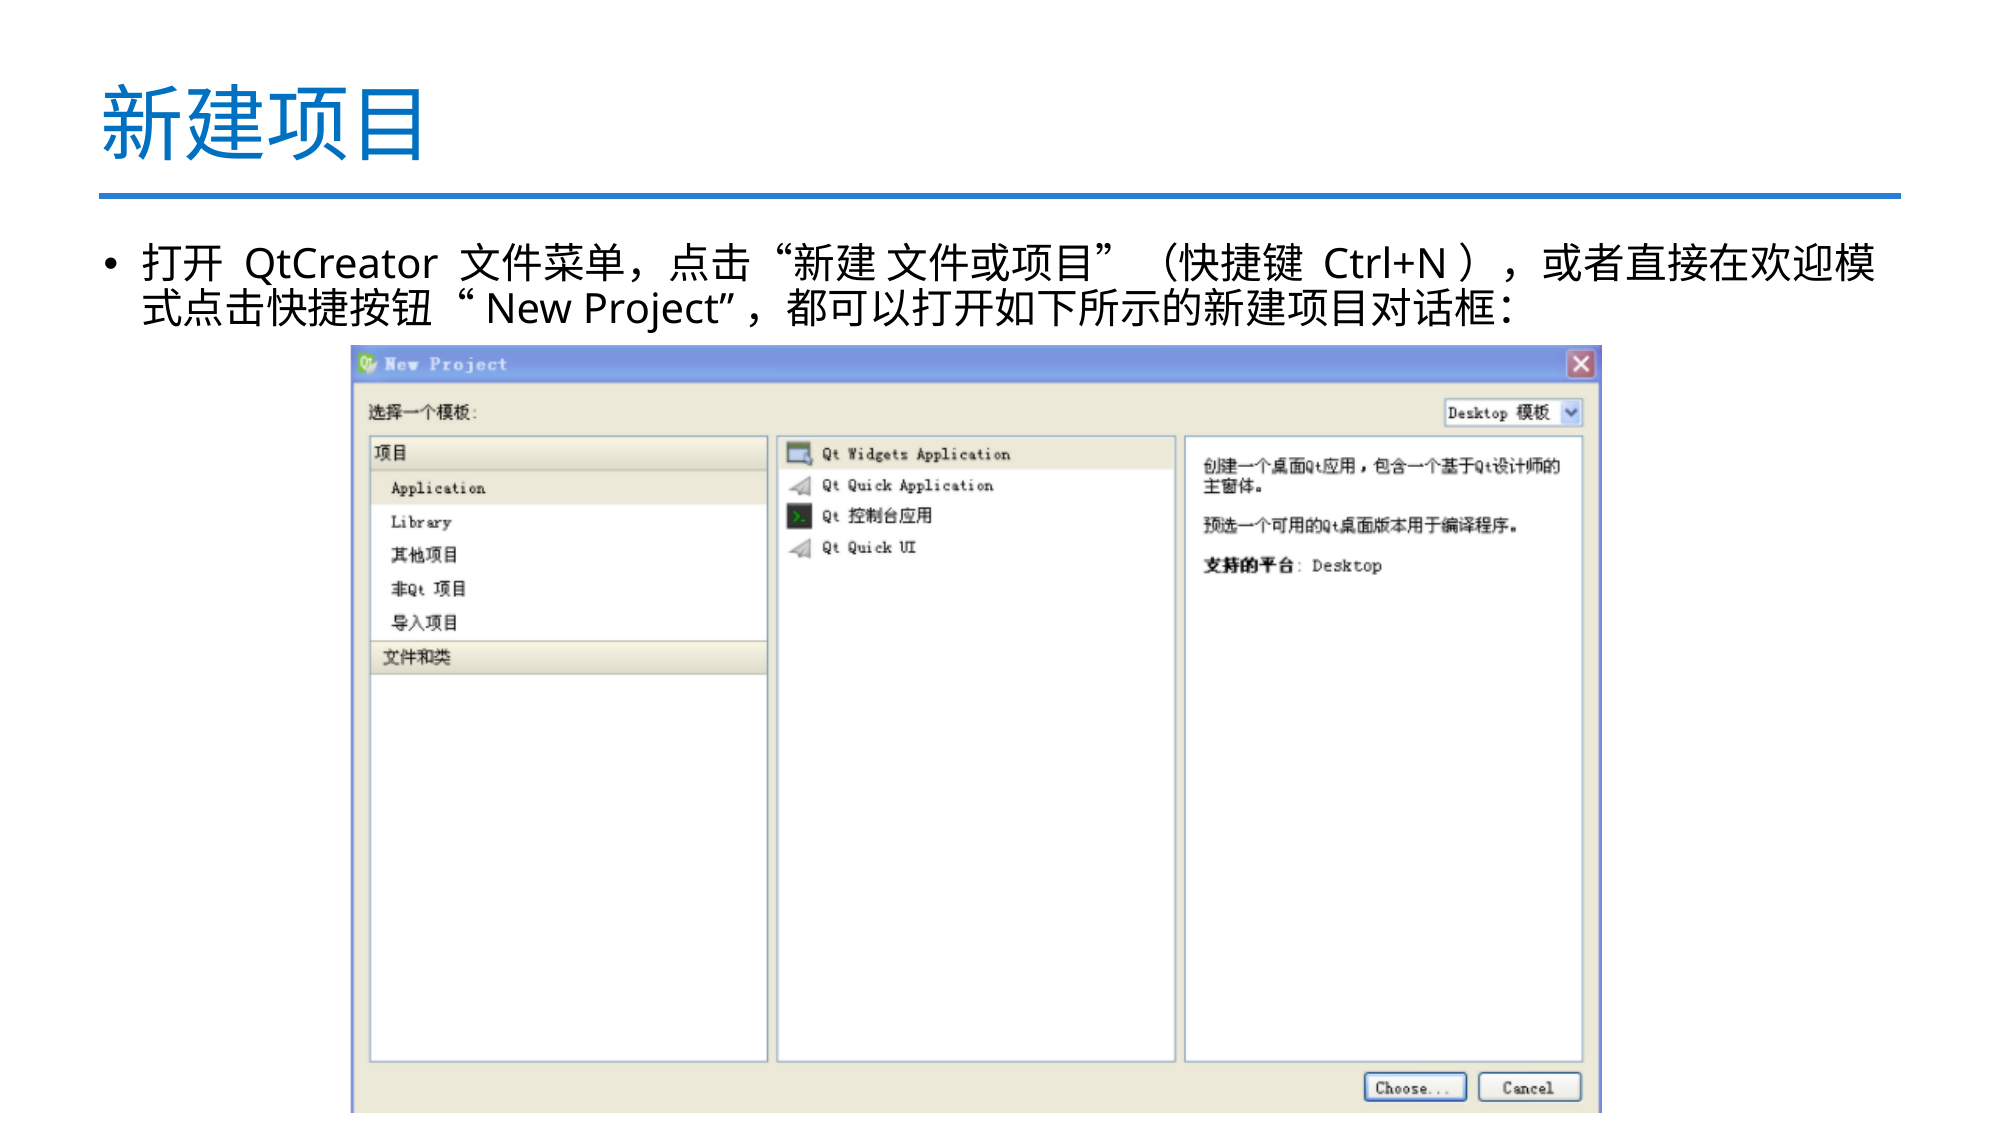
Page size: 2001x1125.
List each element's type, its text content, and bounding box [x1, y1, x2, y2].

title 新建项目 [85, 73, 1383, 179]
list 打开 QtCreator 文件菜单，点击“新建 文件或项目”（快捷键 Ctrl+N），或者直接在欢迎模式点击快捷按钮“New Project”，都可以打开如下所示的新建项目对话框： [88, 235, 1901, 1011]
picture [347, 345, 1602, 1113]
